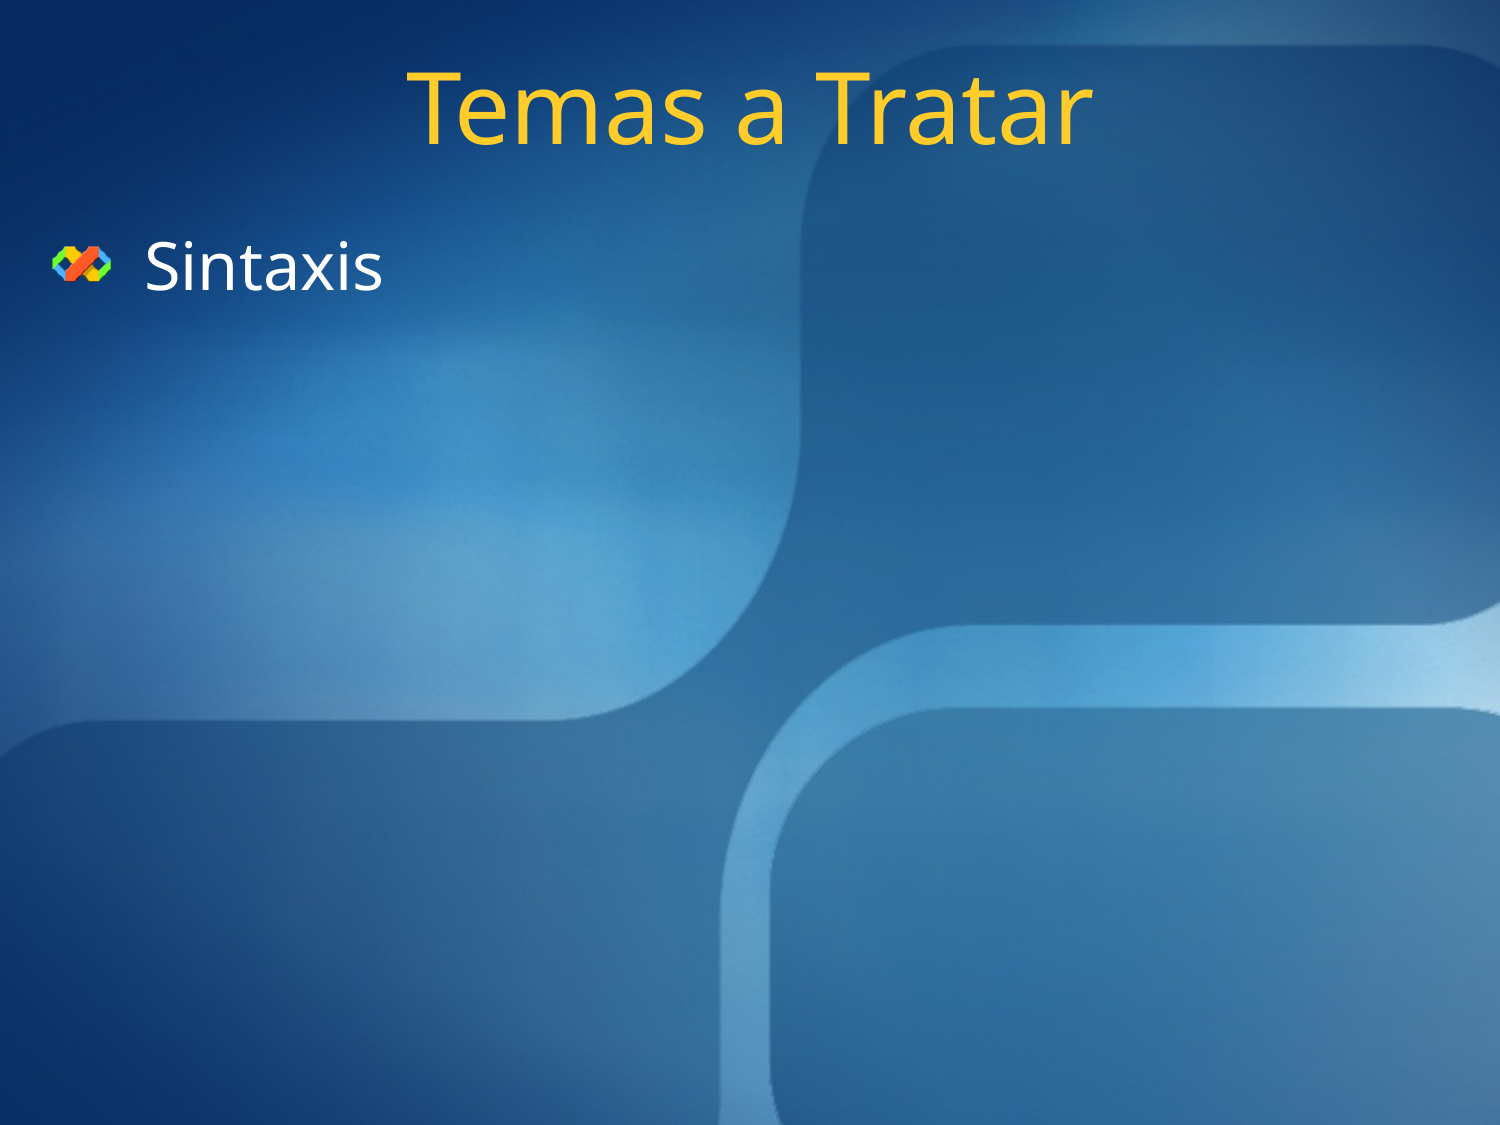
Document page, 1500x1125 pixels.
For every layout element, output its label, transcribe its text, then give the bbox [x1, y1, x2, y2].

list Sintaxis [37, 224, 1426, 313]
title Temas a Tratar [62, 50, 1440, 176]
picture [0, 0, 1500, 1125]
